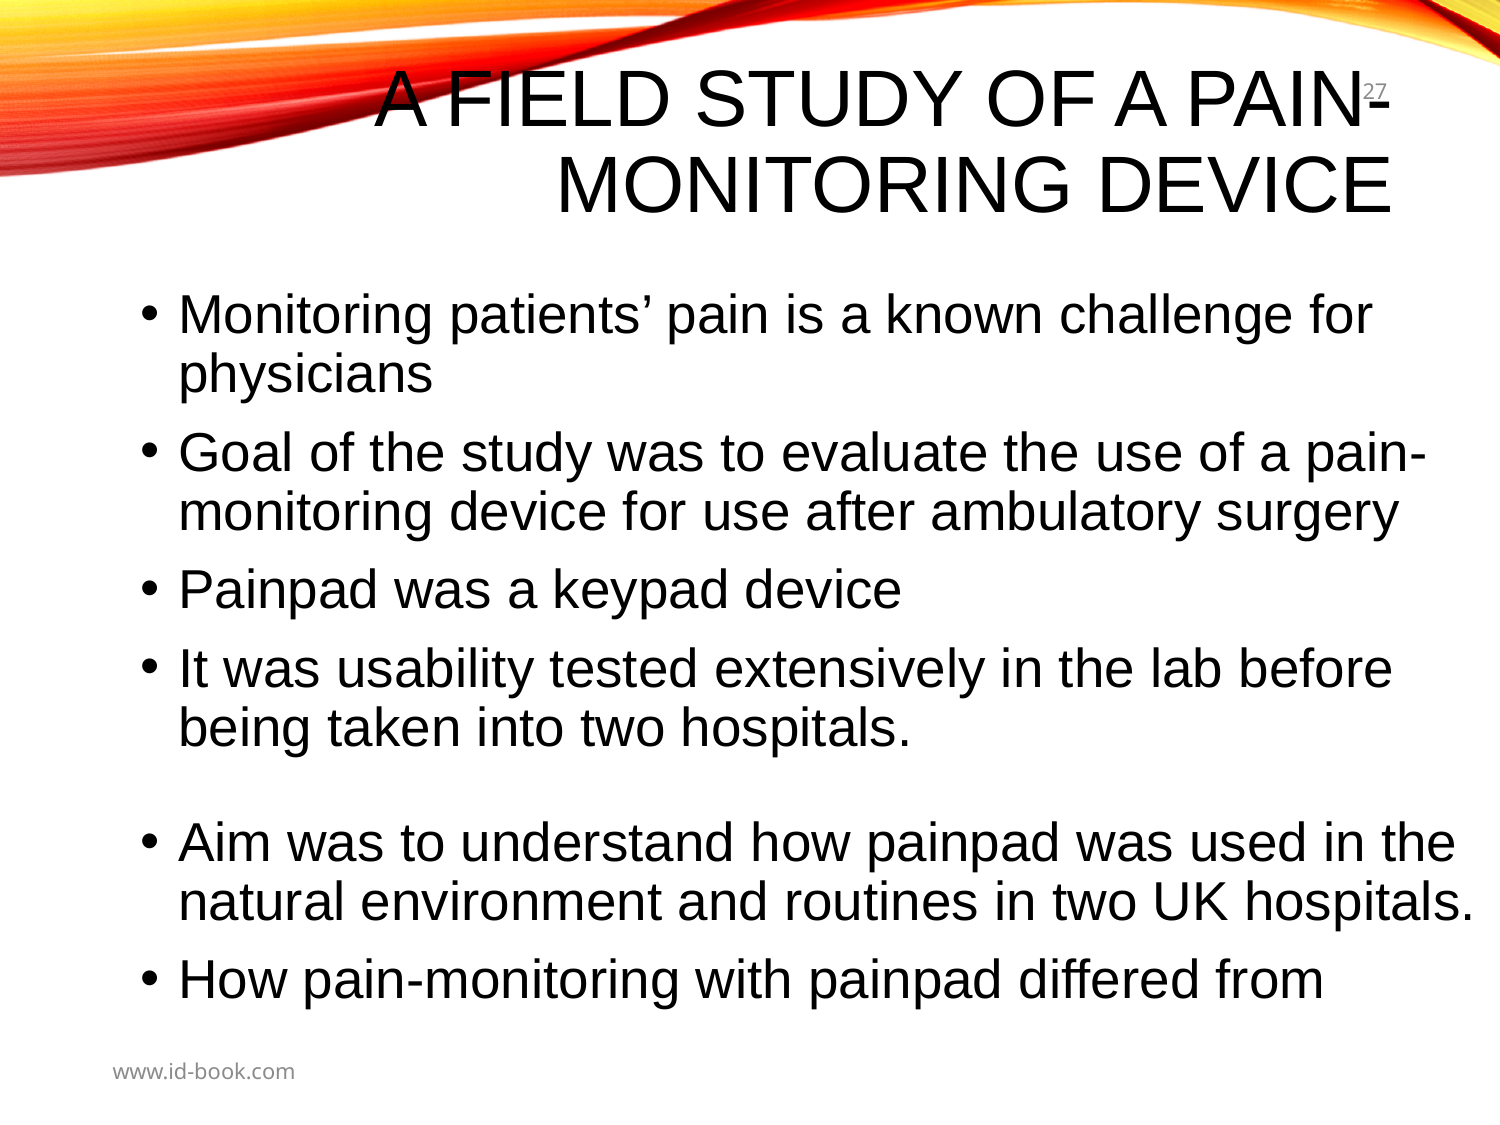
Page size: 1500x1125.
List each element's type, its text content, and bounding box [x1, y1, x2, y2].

list Monitoring patients’ pain is a known challenge for physicians Goal of the study was to evaluate the use of a pain-monitoring device for use after ambulatory surgery Painpad was a keypad device It was usability tested extensively in the lab before being taken into two hospitals. Aim was to understand how painpad was used in the natural environment and routines in two UK hospitals. How pain-monitoring with painpad differed from [125, 278, 1500, 1050]
title A field study of a pain-monitoring device [0, 50, 1409, 238]
footer www.id-book.com [97, 1042, 1030, 1103]
picture [0, 0, 1500, 178]
